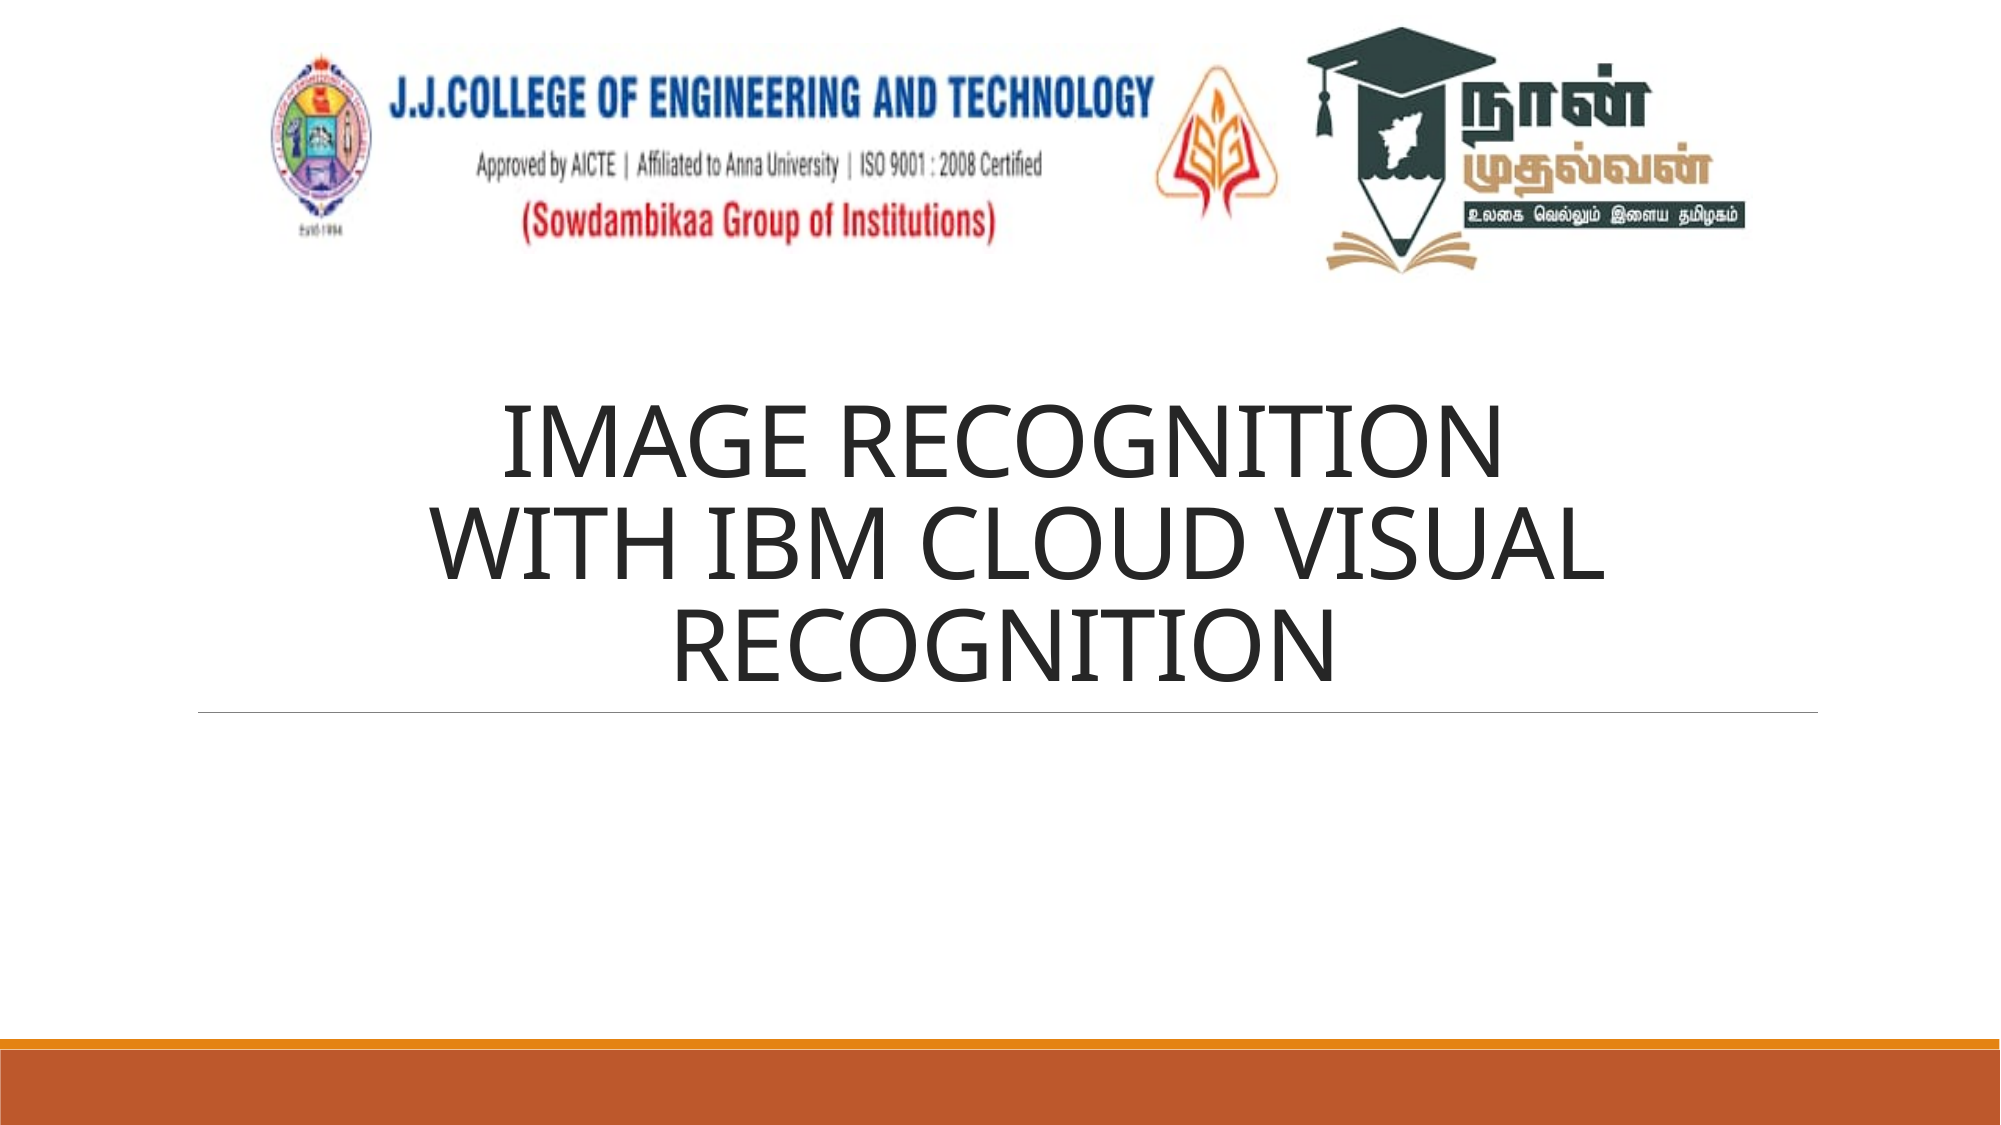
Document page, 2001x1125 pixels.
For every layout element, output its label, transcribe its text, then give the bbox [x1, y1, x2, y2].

title IMAGE RECOGNITION WITH IBM CLOUD VISUAL RECOGNITION [180, 124, 1830, 710]
picture [221, 14, 1754, 283]
